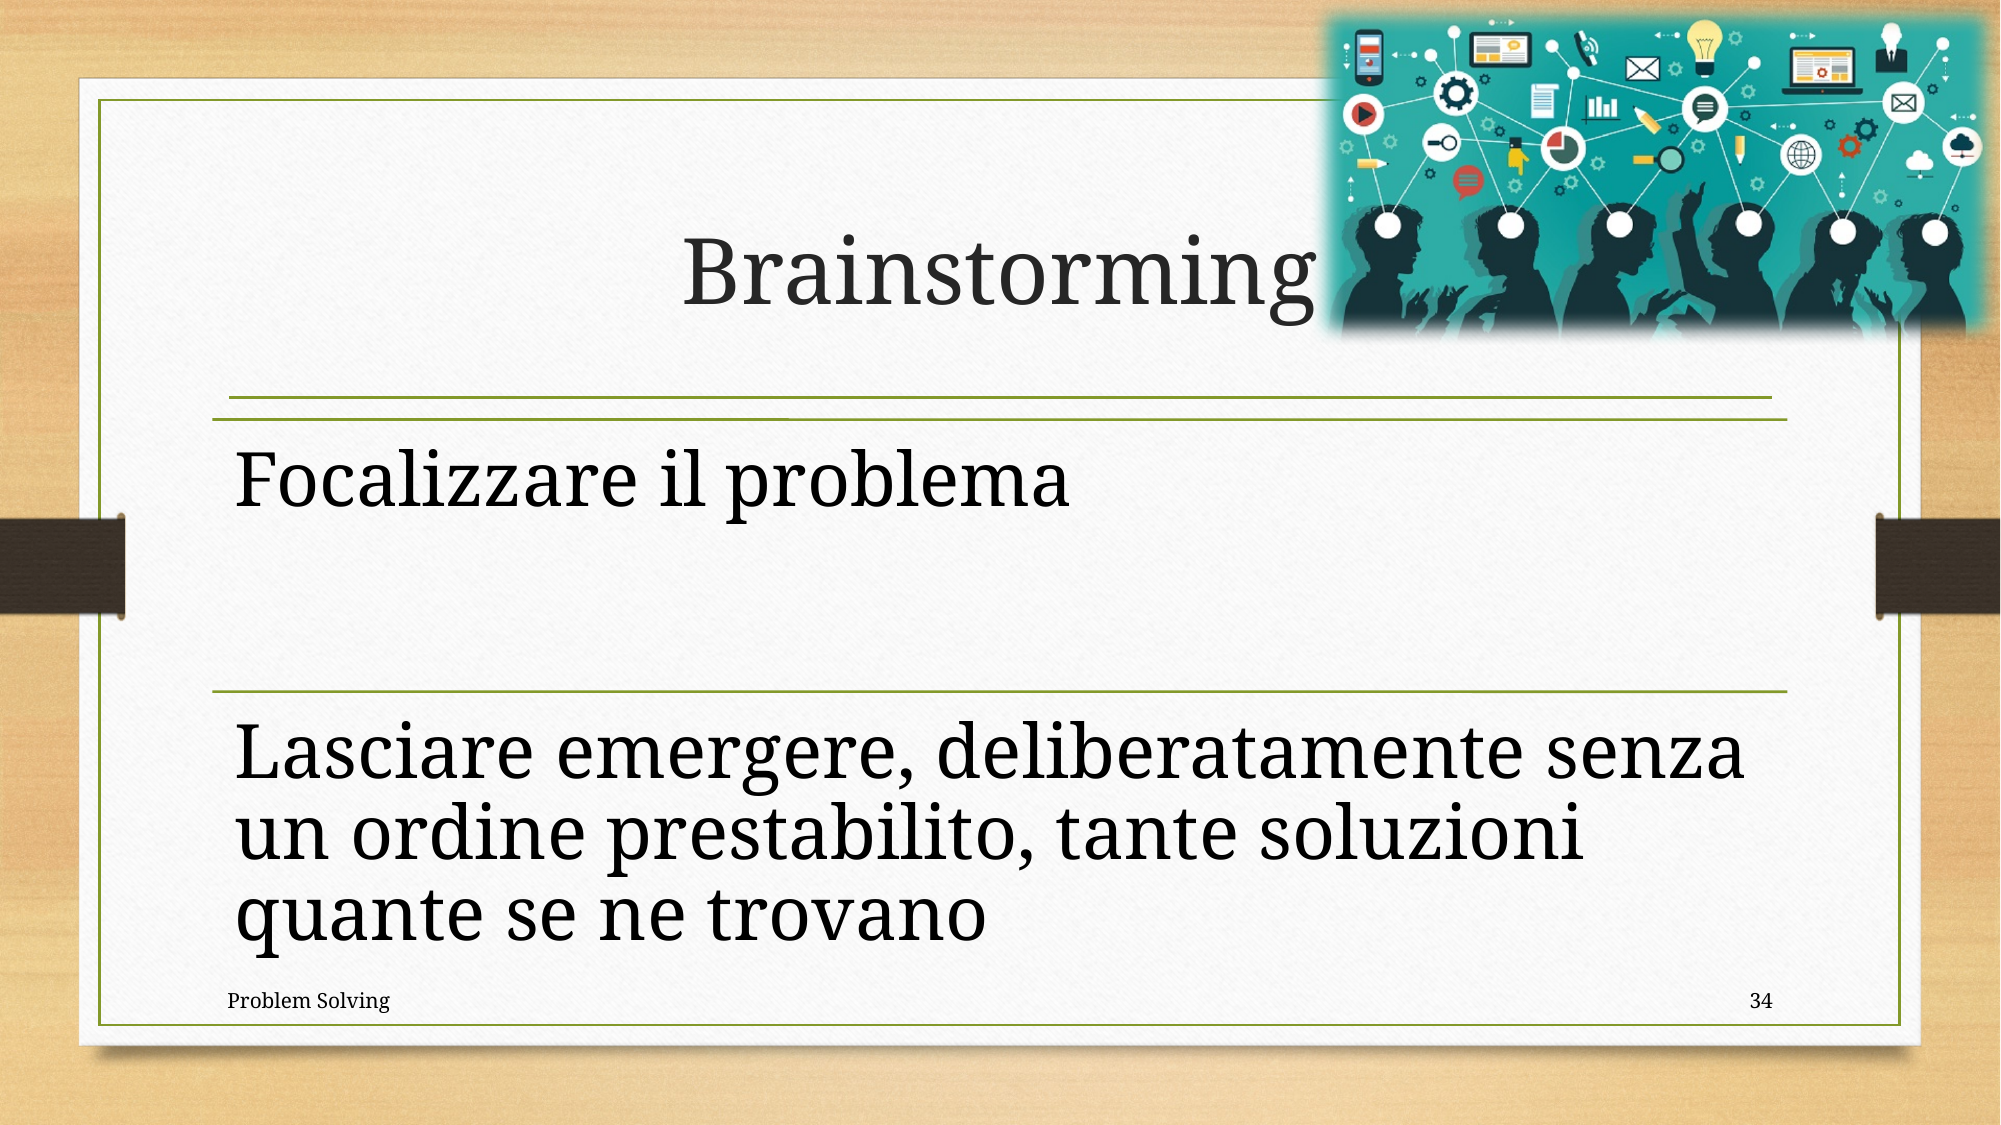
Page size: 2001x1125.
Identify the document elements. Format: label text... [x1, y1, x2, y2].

footer Problem Solving [212, 979, 1411, 1025]
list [212, 419, 1788, 964]
slide_number 34 [1698, 979, 1788, 1025]
picture [0, 0, 2001, 1125]
title Brainstorming [212, 161, 1788, 375]
